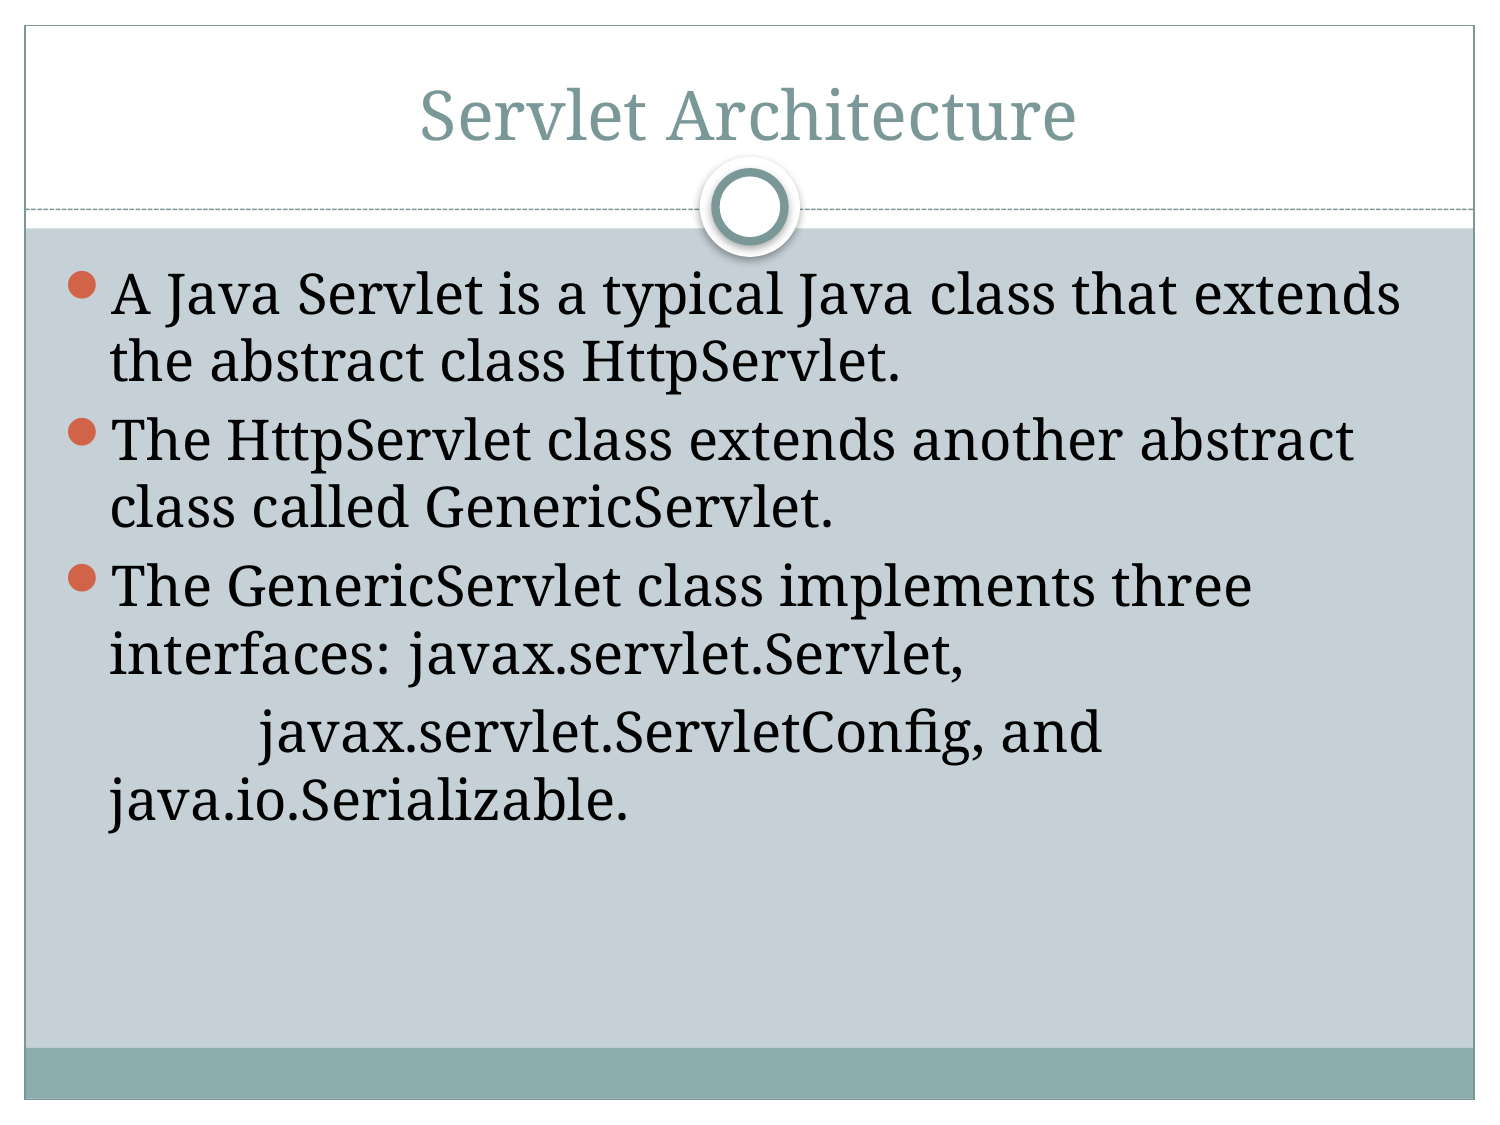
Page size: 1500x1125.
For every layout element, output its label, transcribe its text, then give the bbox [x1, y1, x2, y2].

list A Java Servlet is a typical Java class that extends the abstract class HttpServlet. The HttpServlet class extends another abstract class called GenericServlet. The GenericServlet class implements three interfaces: javax.servlet.Servlet, javax.servlet.ServletConfig, and java.io.Serializable. [49, 250, 1445, 1001]
title Servlet Architecture [49, 37, 1450, 162]
